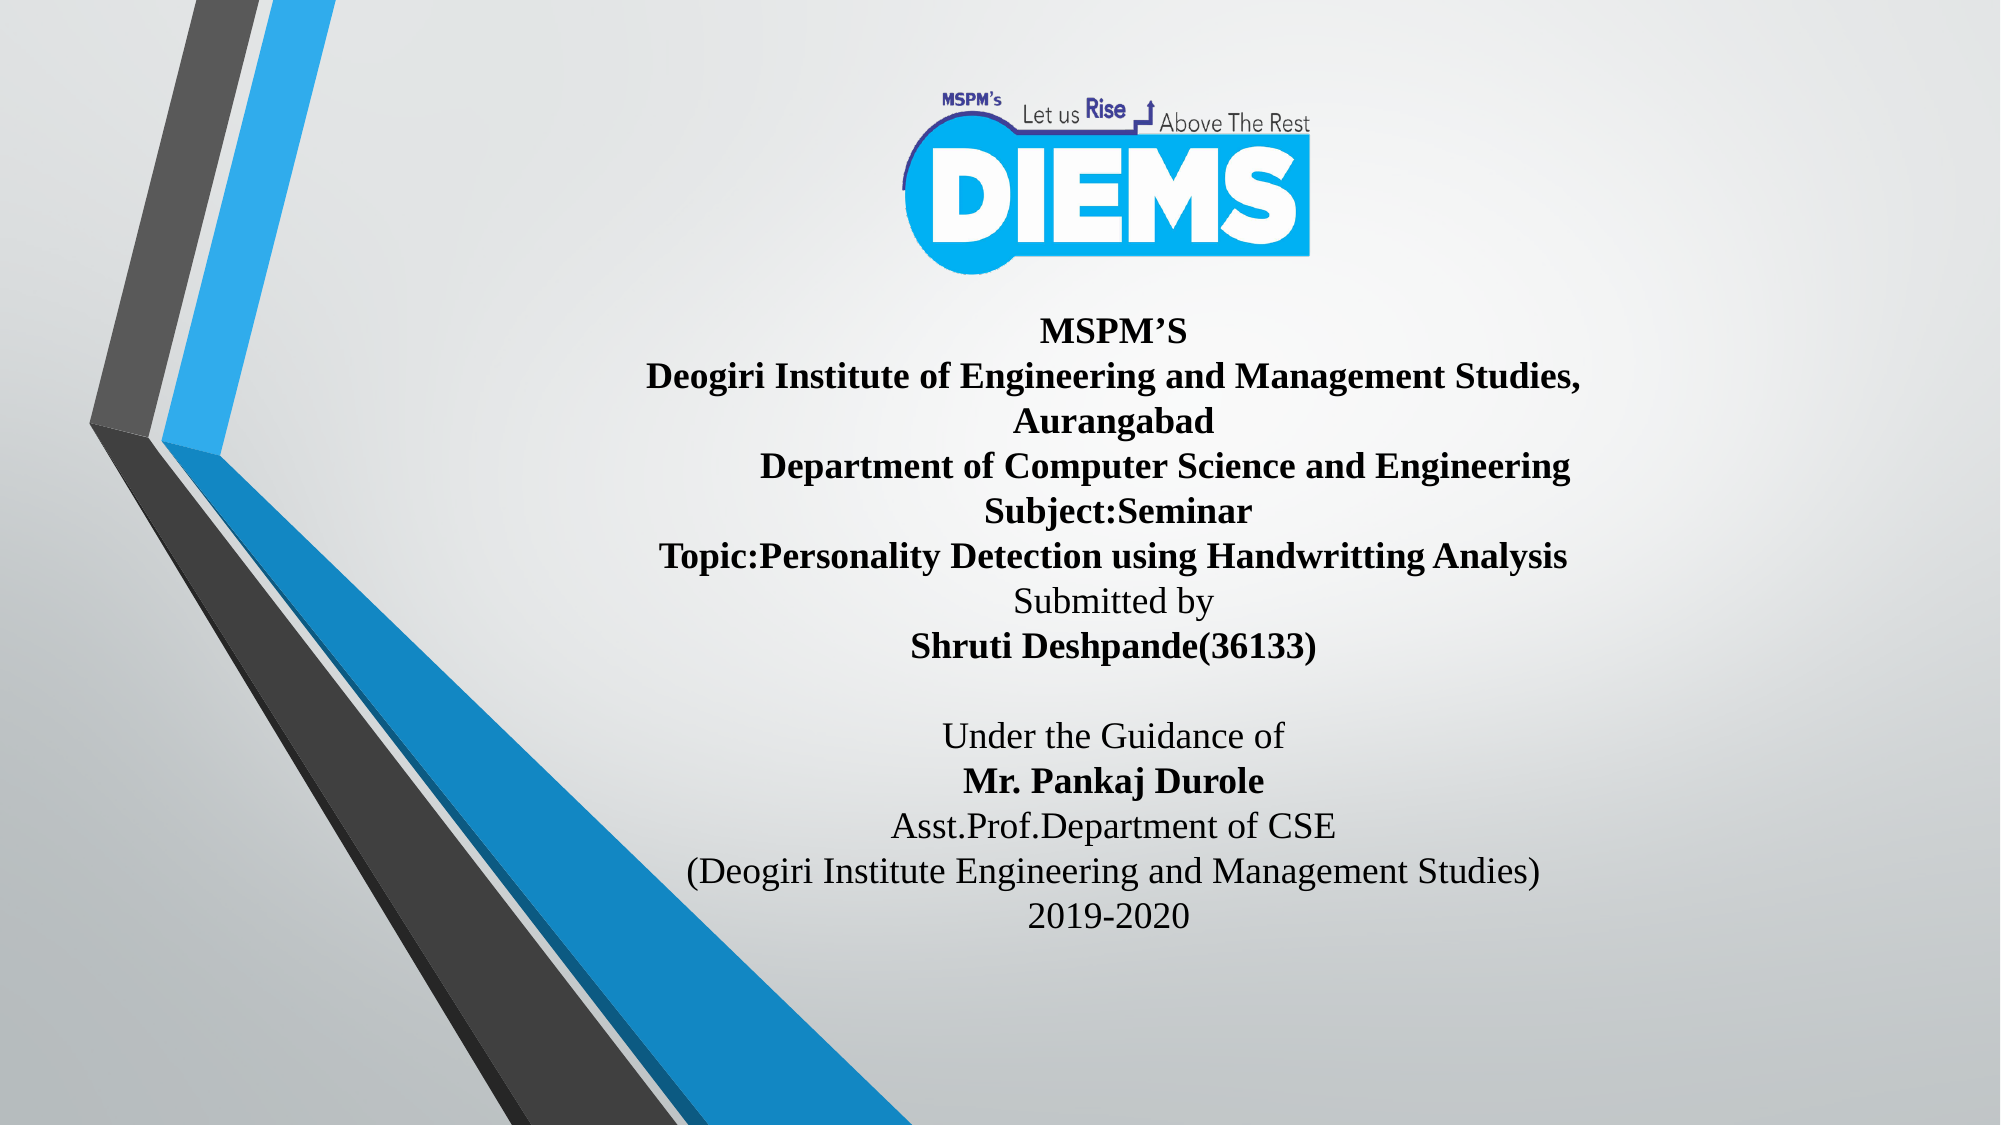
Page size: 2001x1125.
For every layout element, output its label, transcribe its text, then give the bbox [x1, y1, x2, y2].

picture [887, 66, 1340, 293]
title MSPM’S Deogiri Institute of Engineering and Management Studies, Aurangabad Department of Computer Science and Engineering Subject:Seminar Topic:Personality Detection using Handwritting Analysis Submitted by Shruti Deshpande(36133) Under the Guidance of Mr. Pankaj Durole Asst.Prof.Department of CSE (Deogiri Institute Engineering and Management Studies) 2019-2020 [340, 167, 1887, 944]
